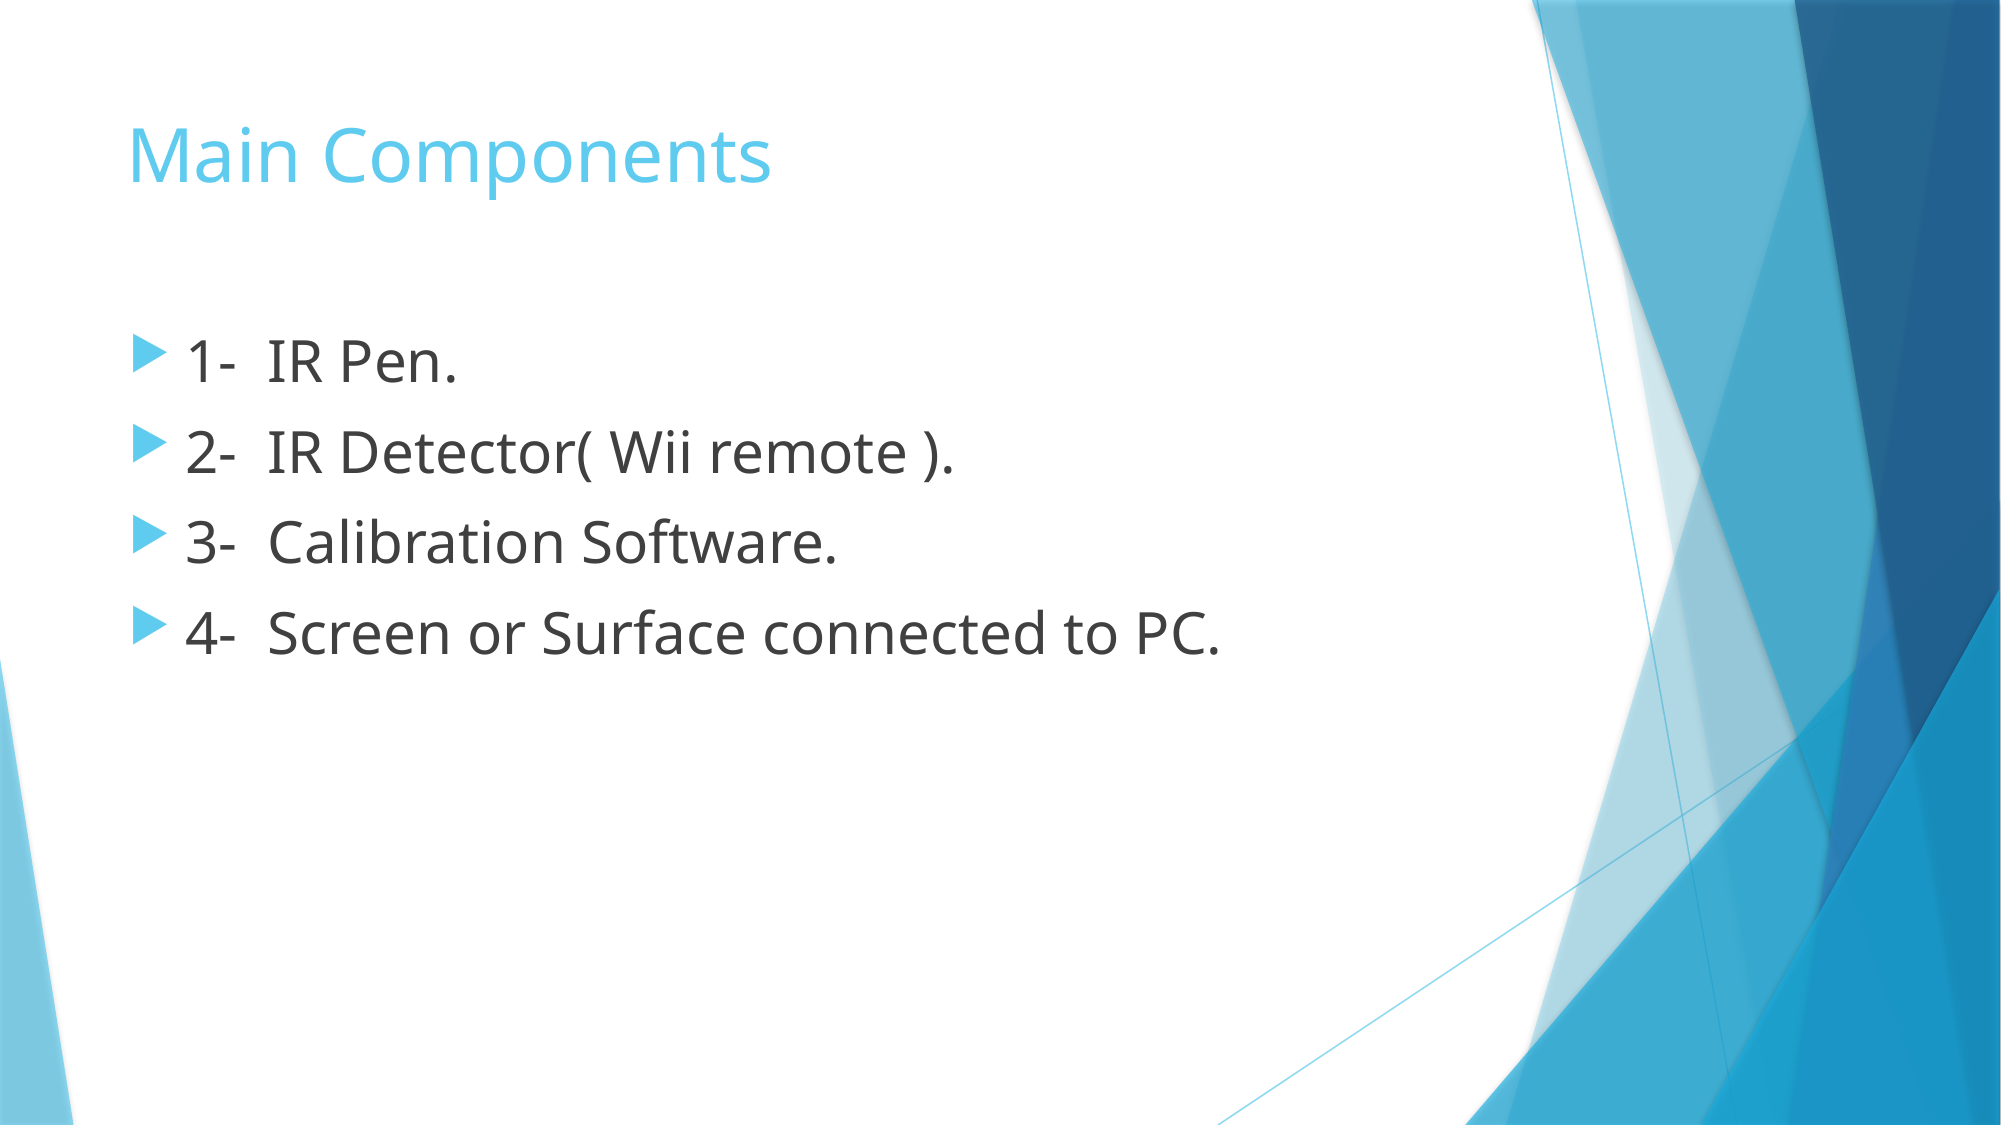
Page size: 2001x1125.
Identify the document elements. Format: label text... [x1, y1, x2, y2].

title Main Components [111, 99, 1522, 317]
list 1- IR Pen. 2- IR Detector( Wii remote ). 3- Calibration Software. 4- Screen or Surface connected to PC. [114, 316, 1525, 954]
